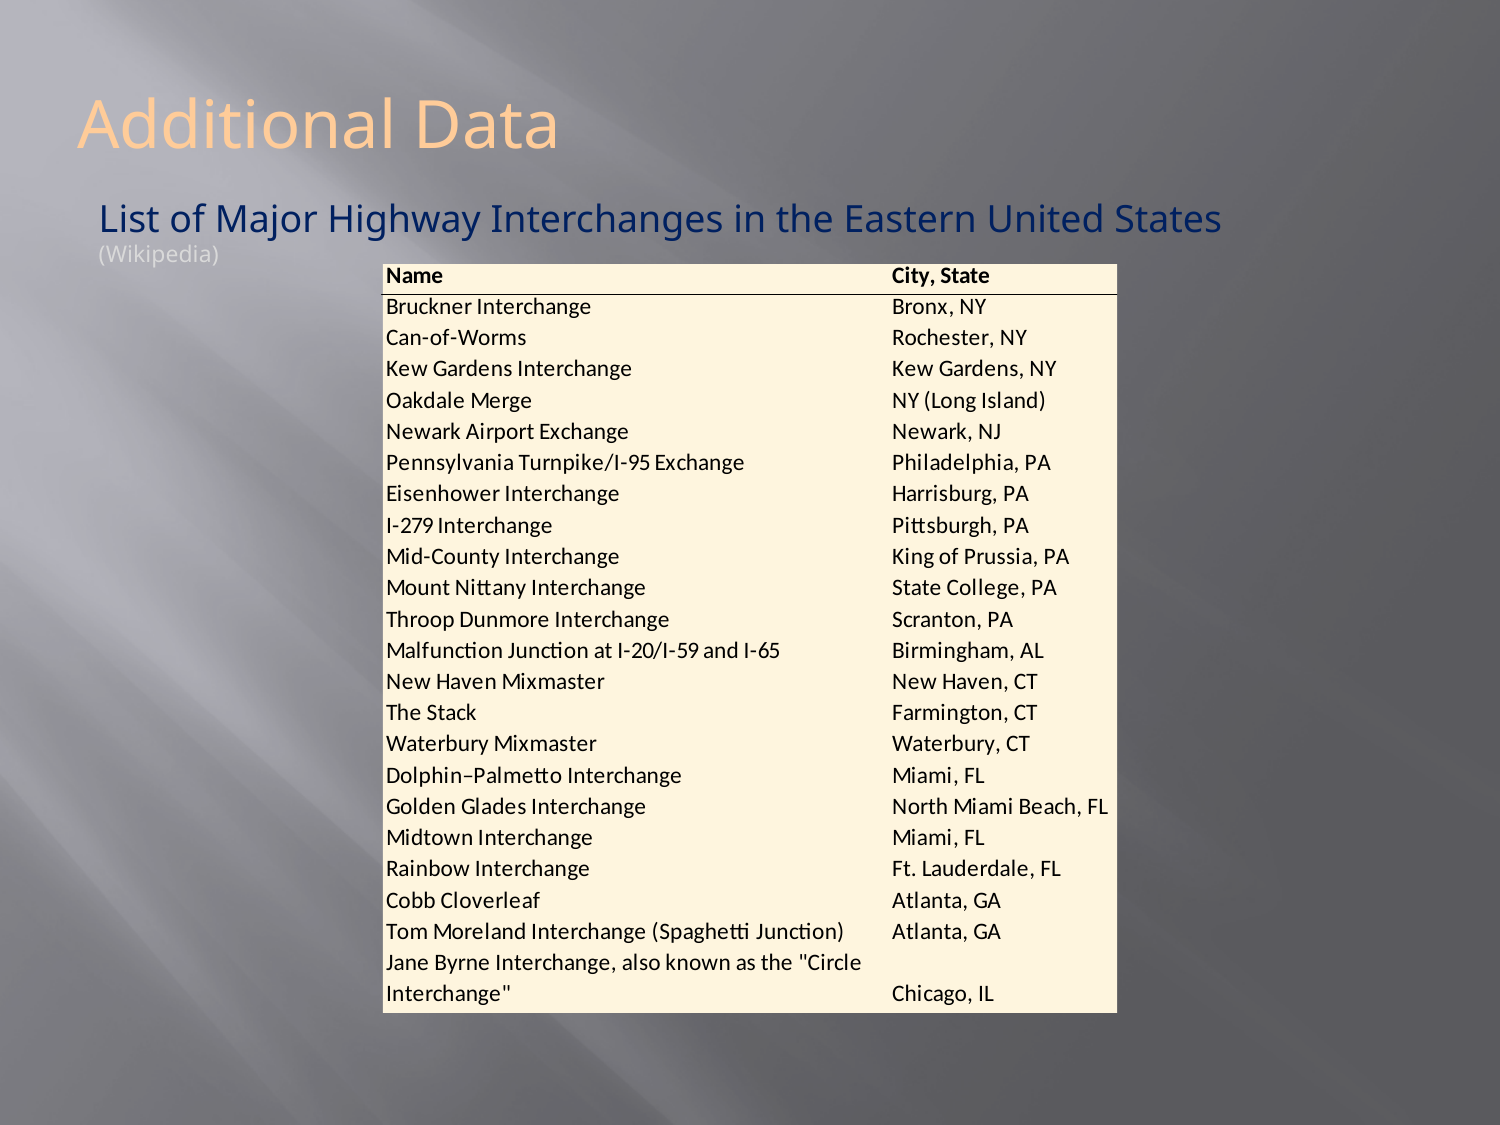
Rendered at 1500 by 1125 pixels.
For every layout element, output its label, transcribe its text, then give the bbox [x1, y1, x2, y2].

text_box Additional Data [62, 74, 1438, 170]
text_box List of Major Highway Interchanges in the Eastern United States (Wikipedia) [84, 187, 1372, 275]
picture [380, 262, 1119, 1015]
